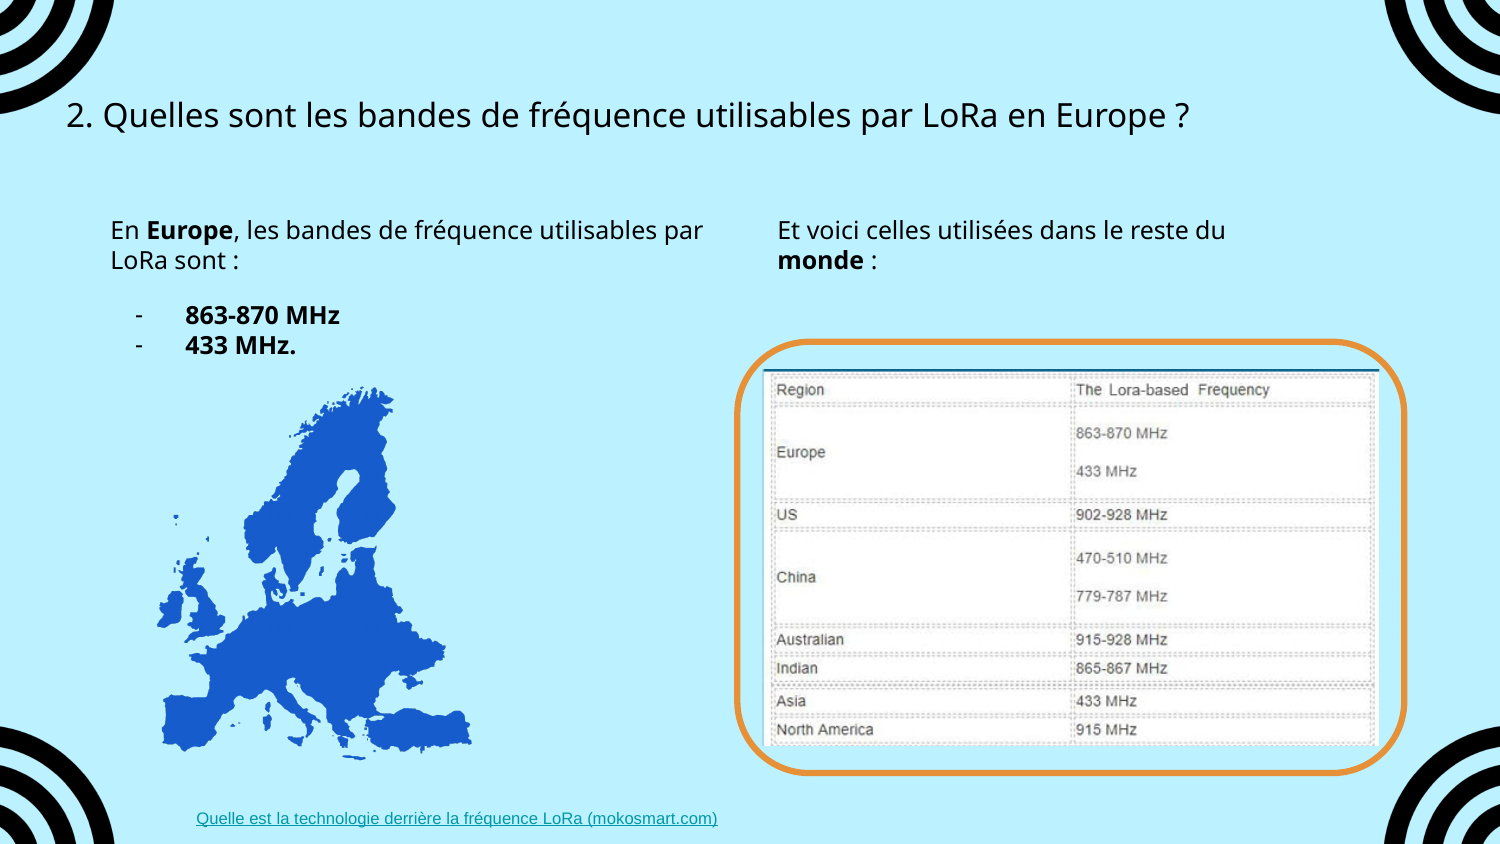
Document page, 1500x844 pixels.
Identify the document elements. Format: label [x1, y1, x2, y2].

text_box [0, 0, 1500, 844]
